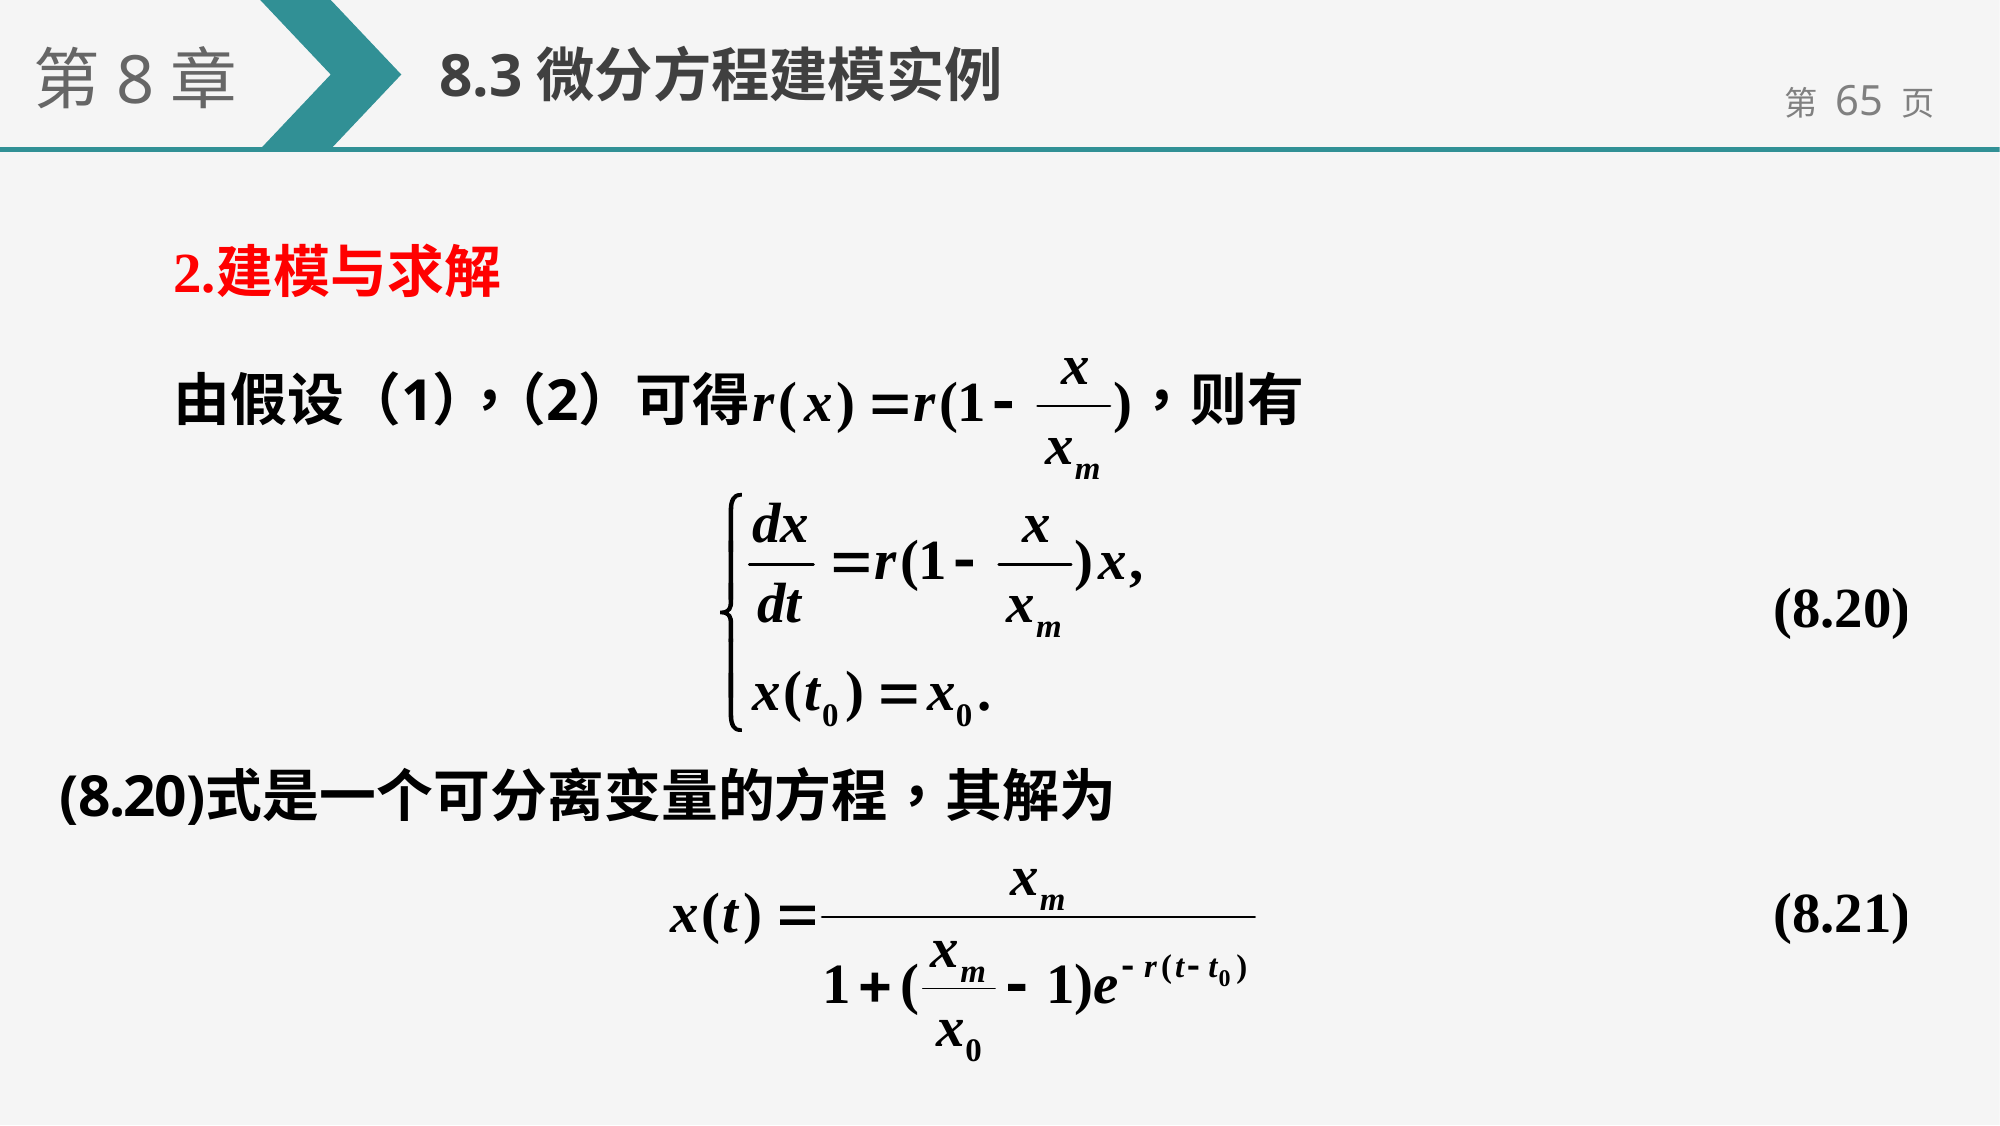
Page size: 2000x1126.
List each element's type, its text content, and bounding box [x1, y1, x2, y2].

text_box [59, 218, 1907, 1110]
text_box [258, 0, 403, 148]
text_box 8.3微分方程建模实例 [424, 31, 1366, 116]
text_box 第8章 [19, 29, 253, 125]
